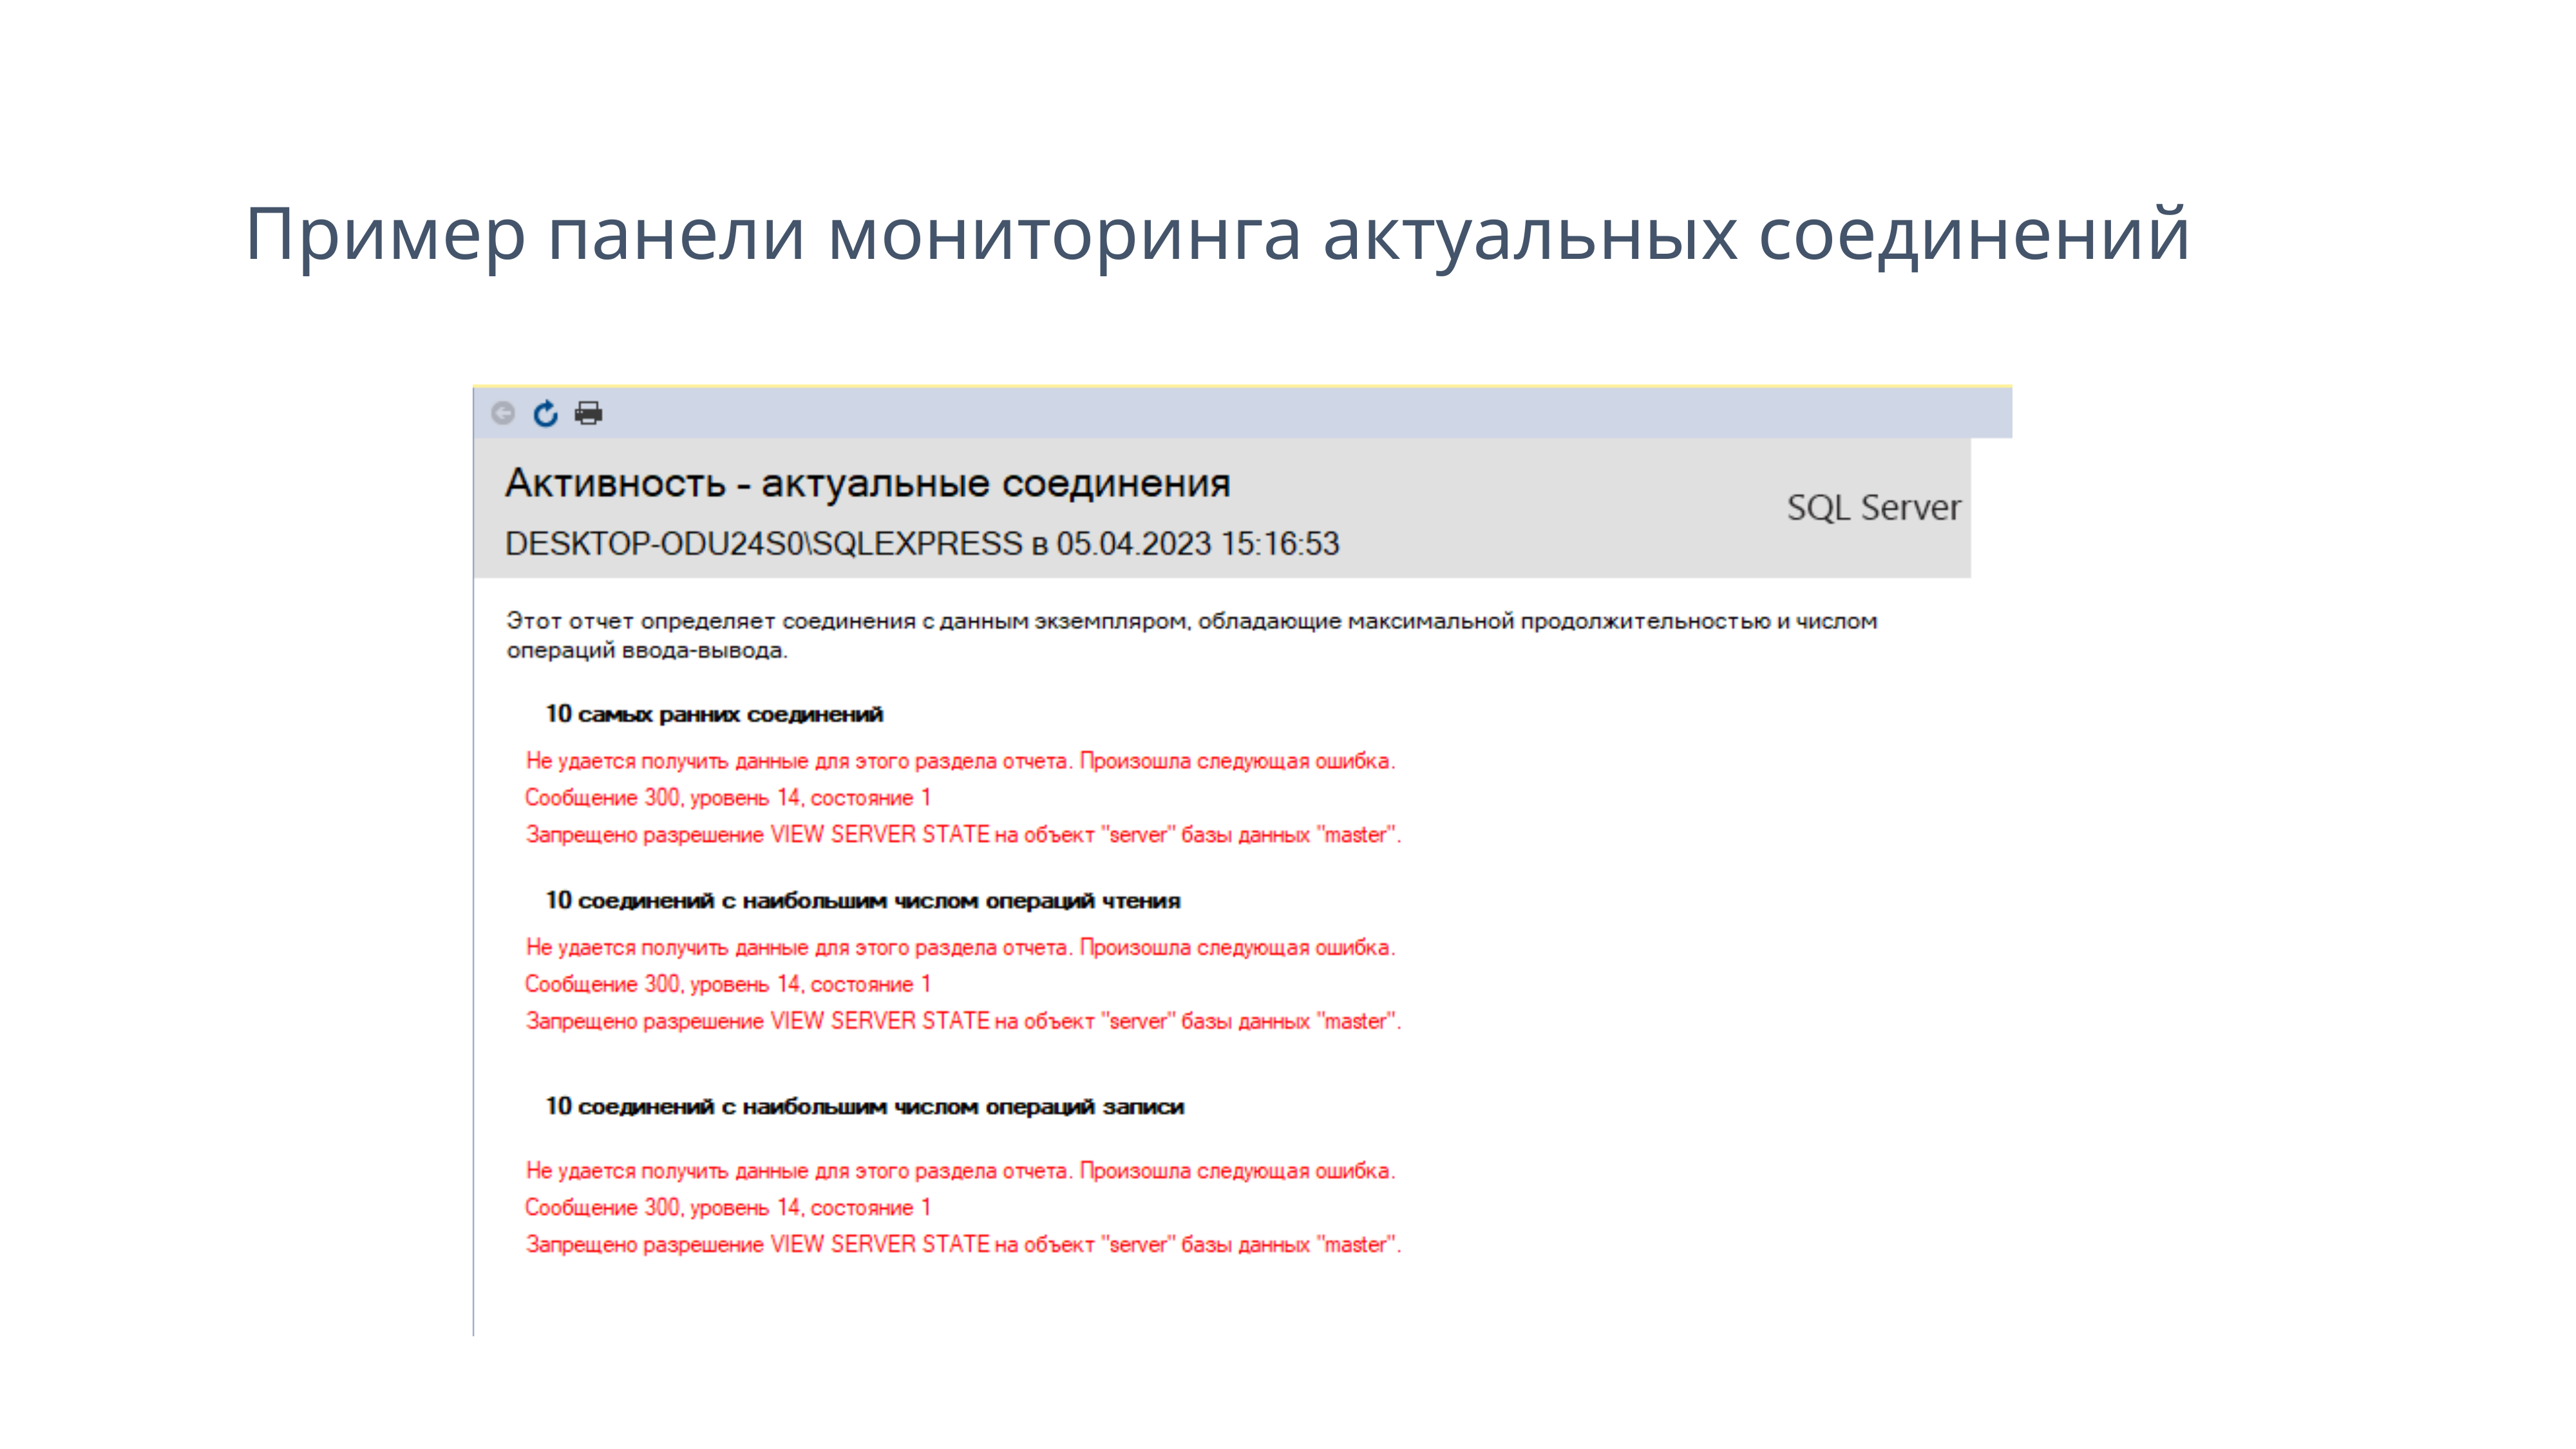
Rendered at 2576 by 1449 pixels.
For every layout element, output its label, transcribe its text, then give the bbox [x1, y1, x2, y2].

title Пример панели мониторинга актуальных соединений [240, 182, 2301, 413]
picture [473, 384, 2013, 1336]
